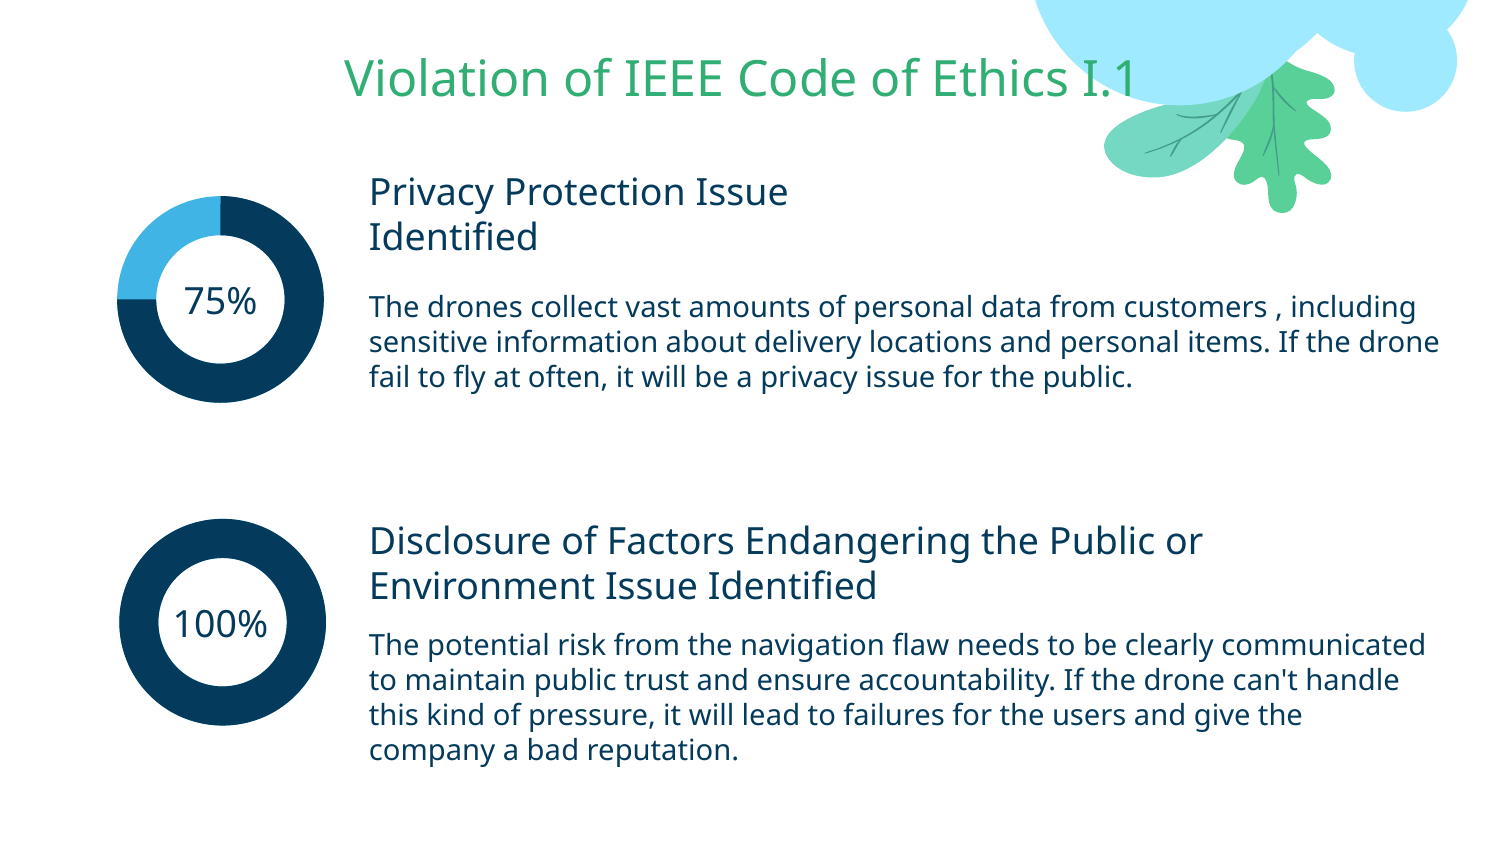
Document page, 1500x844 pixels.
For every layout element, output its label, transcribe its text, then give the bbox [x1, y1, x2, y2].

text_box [116, 195, 325, 404]
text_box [119, 518, 327, 726]
title Violation of IEEE Code of Ethics I.1 [111, 31, 1375, 126]
subtitle The drones collect vast amounts of personal data from customers , including sensitive information about delivery locations and personal items. If the drone fail to fly at often, it will be a privacy issue for the public. [353, 273, 1487, 438]
title Privacy Protection Issue Identified [353, 197, 979, 273]
text_box The potential risk from the navigation flaw needs to be clearly communicated to maintain public trust and ensure accountability. If the drone can't handle this kind of pressure, it will lead to failures for the users and give the company a bad reputation. [353, 611, 1450, 776]
text_box Disclosure of Factors Endangering the Public or Environment Issue Identified [353, 546, 1420, 611]
